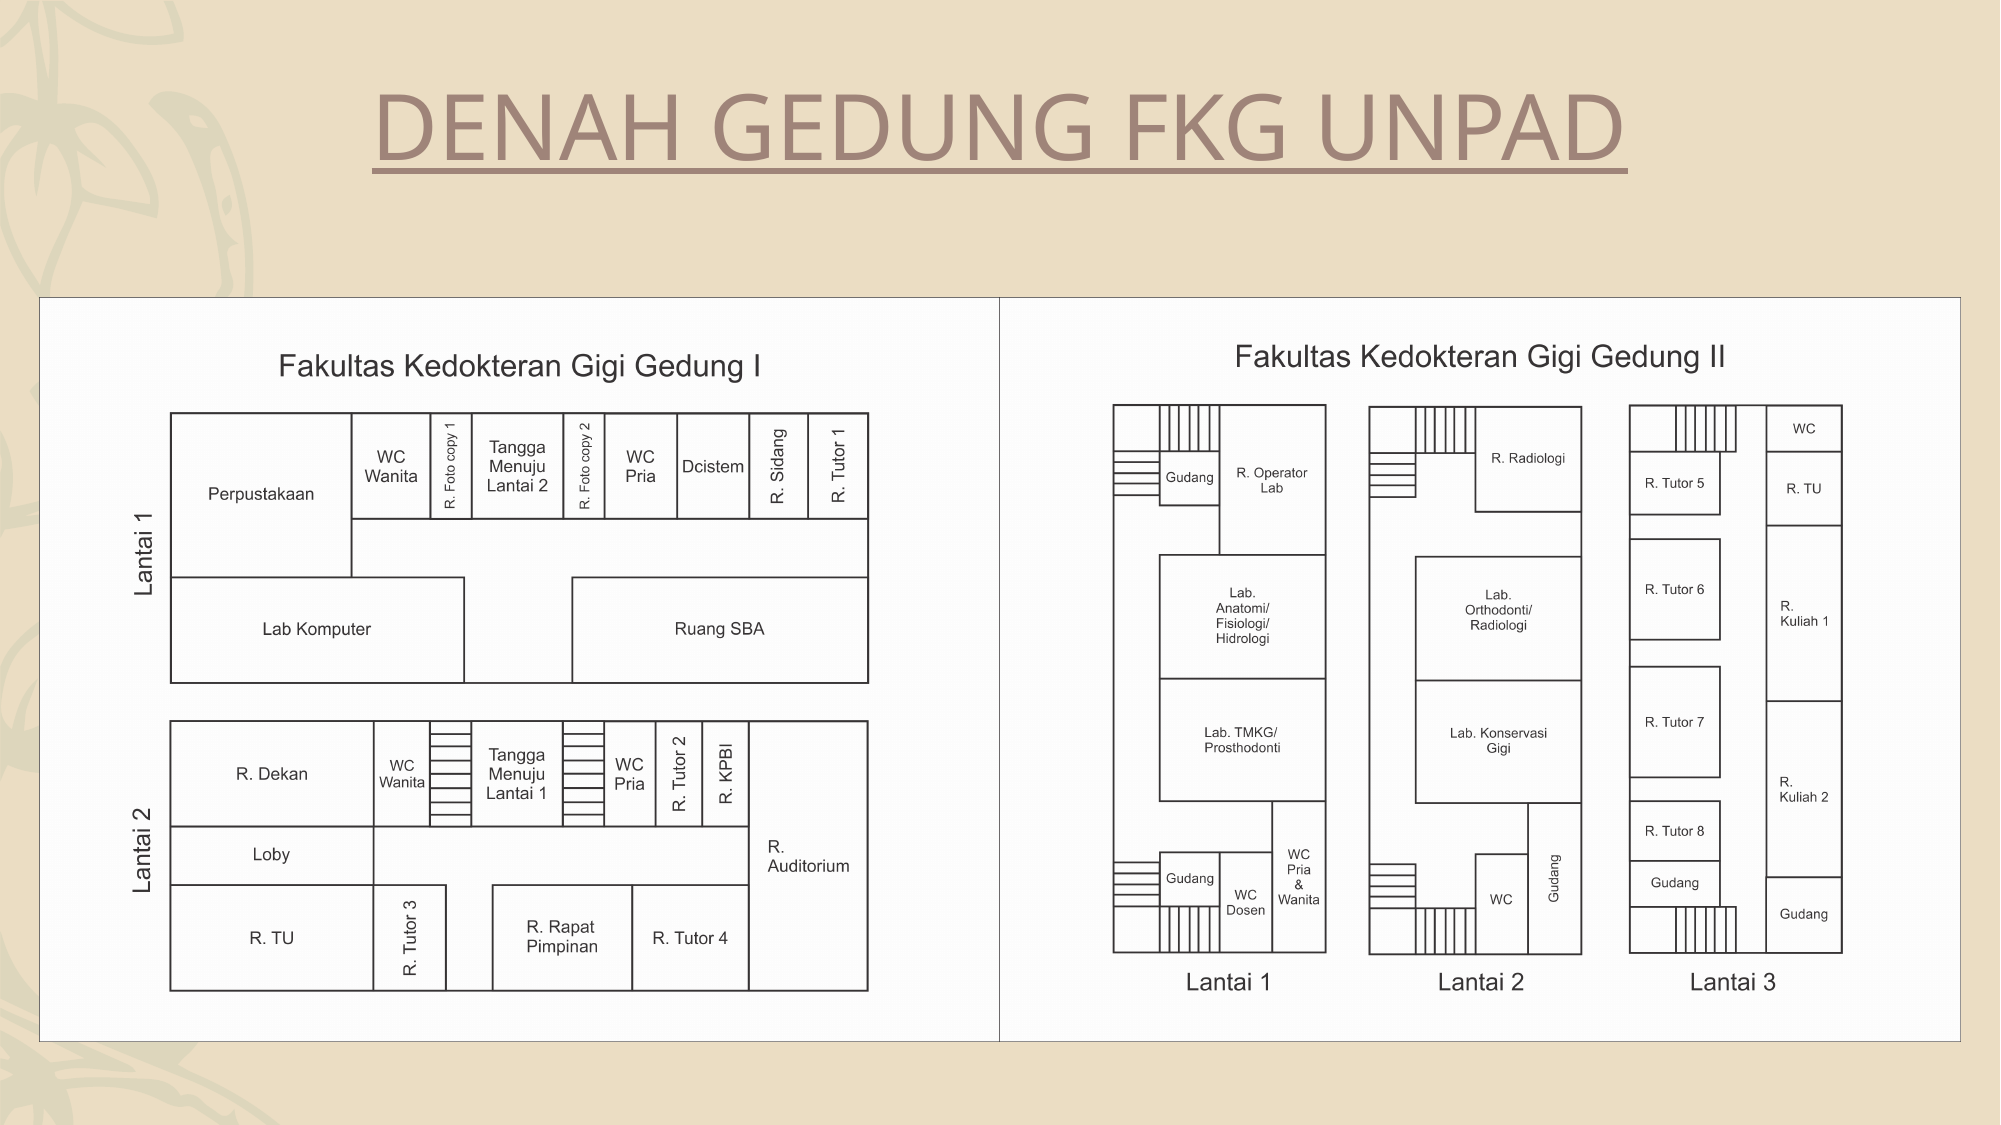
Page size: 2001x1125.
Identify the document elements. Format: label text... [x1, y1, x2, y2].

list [999, 297, 1962, 1043]
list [38, 297, 999, 1043]
title DENAH GEDUNG FKG UNPAD [0, 0, 2000, 256]
